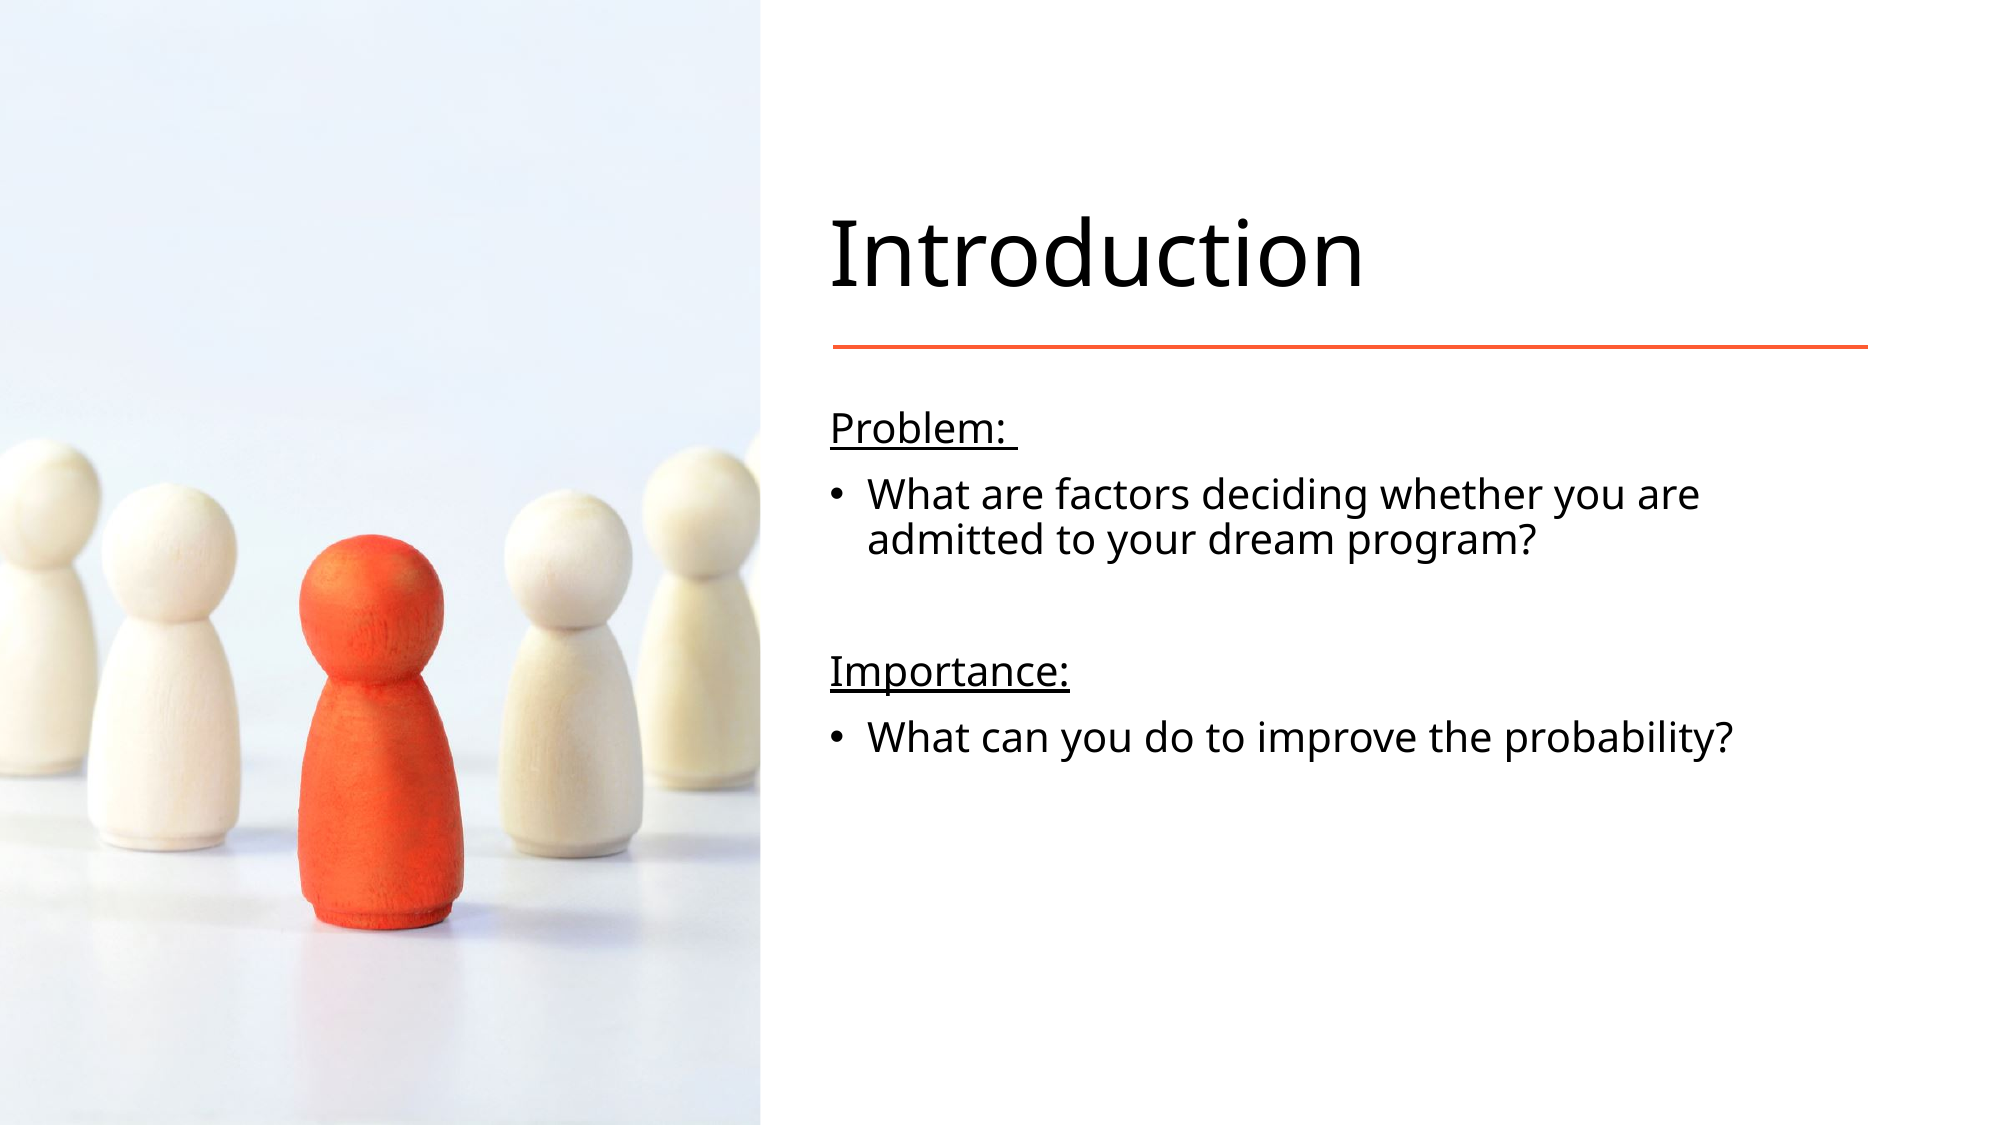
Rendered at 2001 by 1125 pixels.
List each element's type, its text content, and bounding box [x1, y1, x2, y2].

title Introduction [814, 103, 1895, 315]
list Problem: What are factors deciding whether you are admitted to your dream program? Importance: What can you do to improve the probability? [814, 399, 1895, 1021]
picture [0, 0, 761, 1125]
